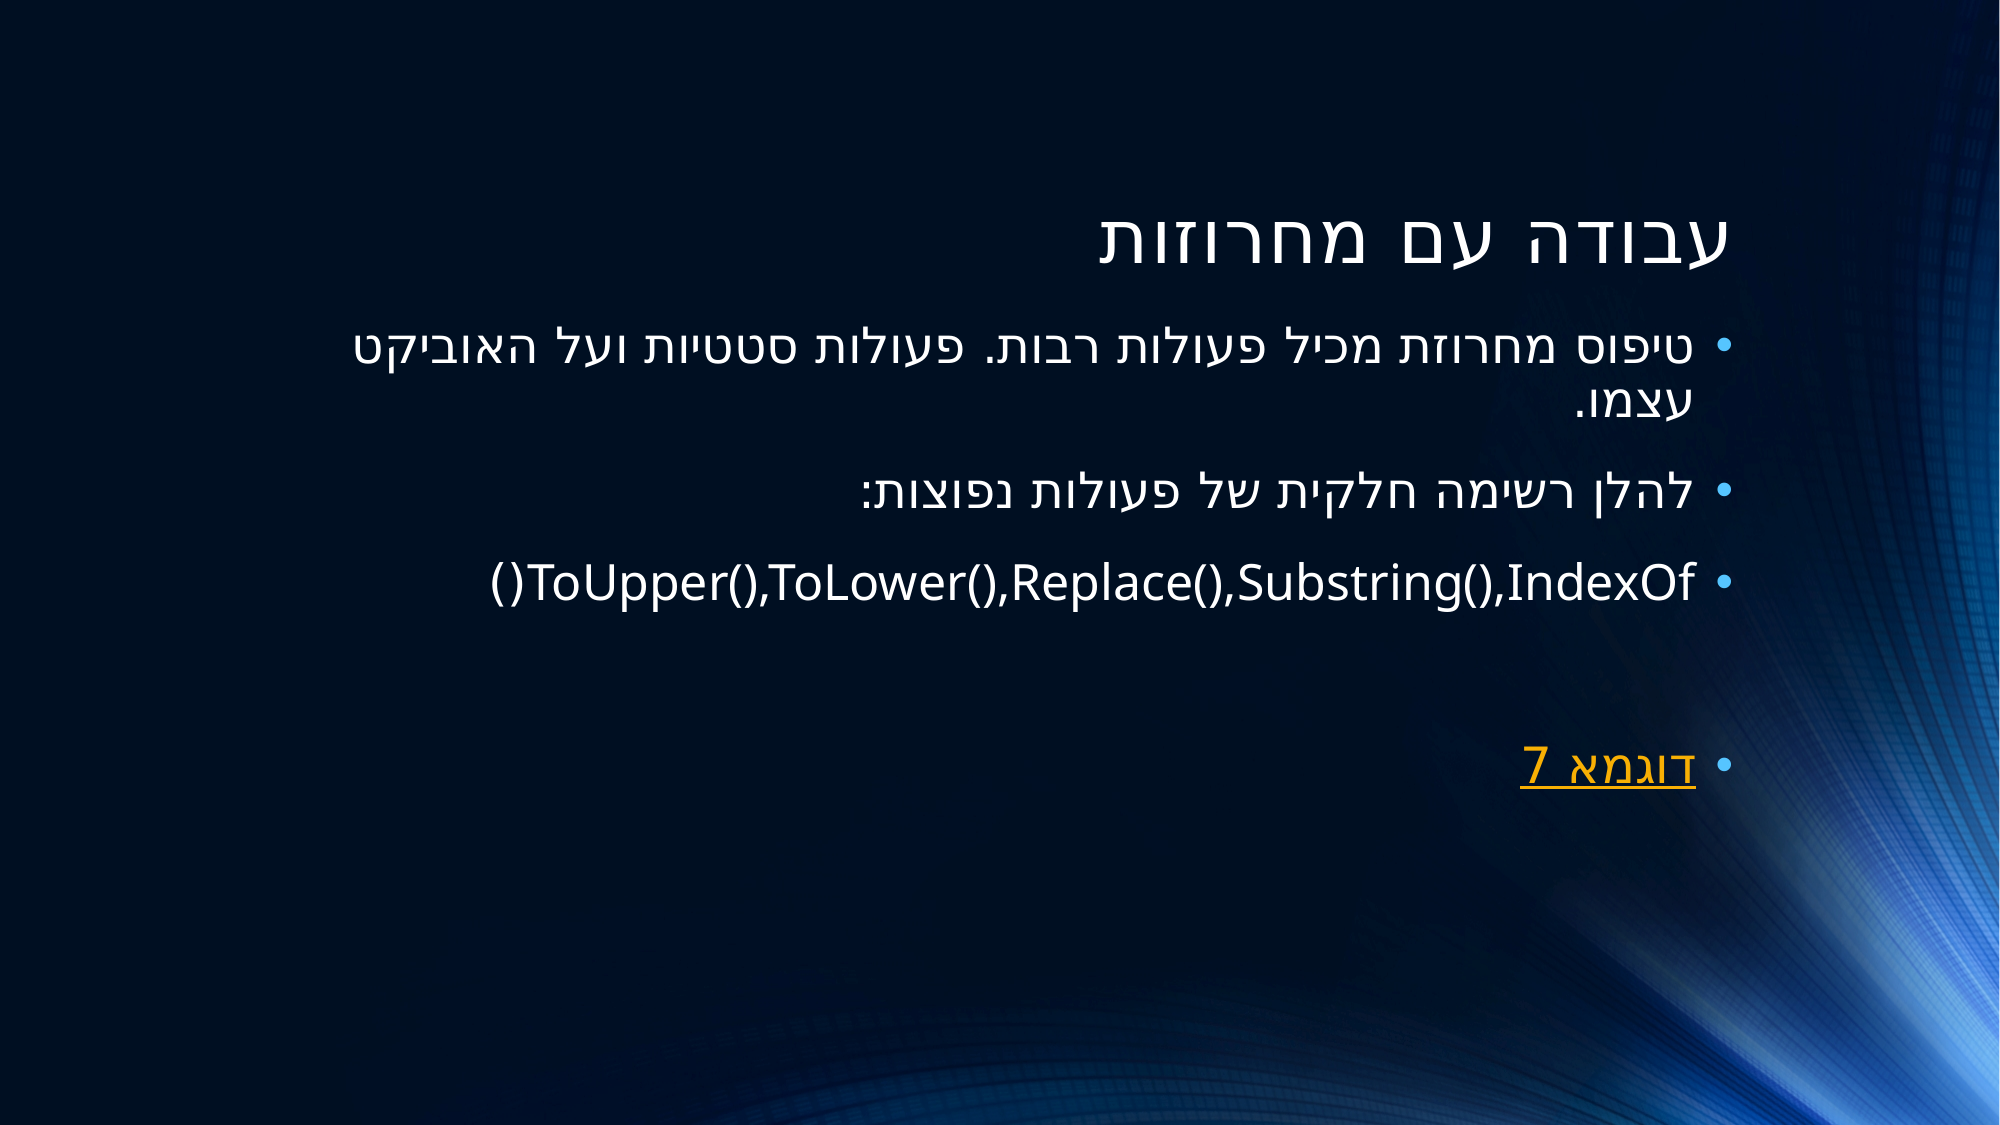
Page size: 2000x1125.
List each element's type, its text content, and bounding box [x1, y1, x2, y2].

list טיפוס מחרוזת מכיל פעולות רבות. פעולות סטטיות ועל האוביקט עצמו. להלן רשימה חלקית של פעולות נפוצות: ToUpper(),ToLower(),Replace(),Substring(),IndexOf() דוגמא 7 [249, 312, 1749, 988]
title עבודה עם מחרוזות [249, 62, 1750, 288]
picture [0, 0, 2000, 1125]
